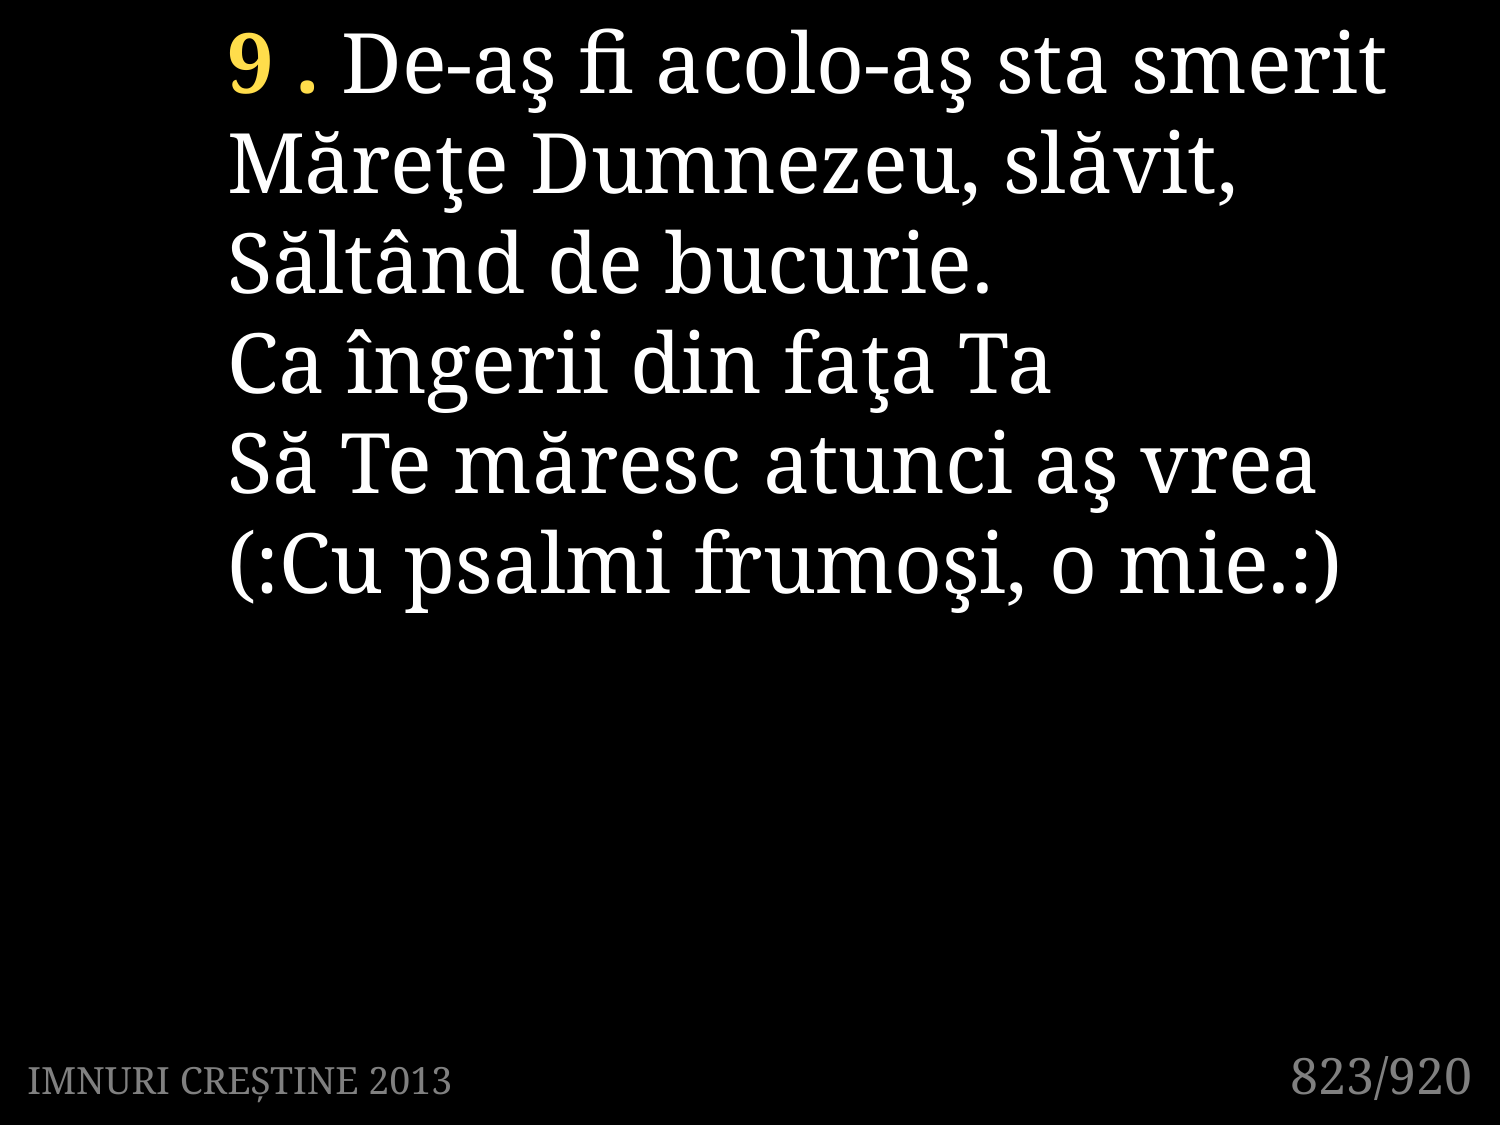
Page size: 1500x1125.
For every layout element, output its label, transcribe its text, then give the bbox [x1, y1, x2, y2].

text_box 823/920 [637, 1037, 1488, 1113]
text_box 9 . De-aş fi acolo-aş sta smerit Măreţe Dumnezeu, slăvit, Săltând de bucurie. Ca îngerii din faţa Ta Să Te măresc atunci aş vrea (:Cu psalmi frumoşi, o mie.:) [212, 3, 1500, 618]
text_box IMNURI CREȘTINE 2013 [12, 1049, 637, 1110]
